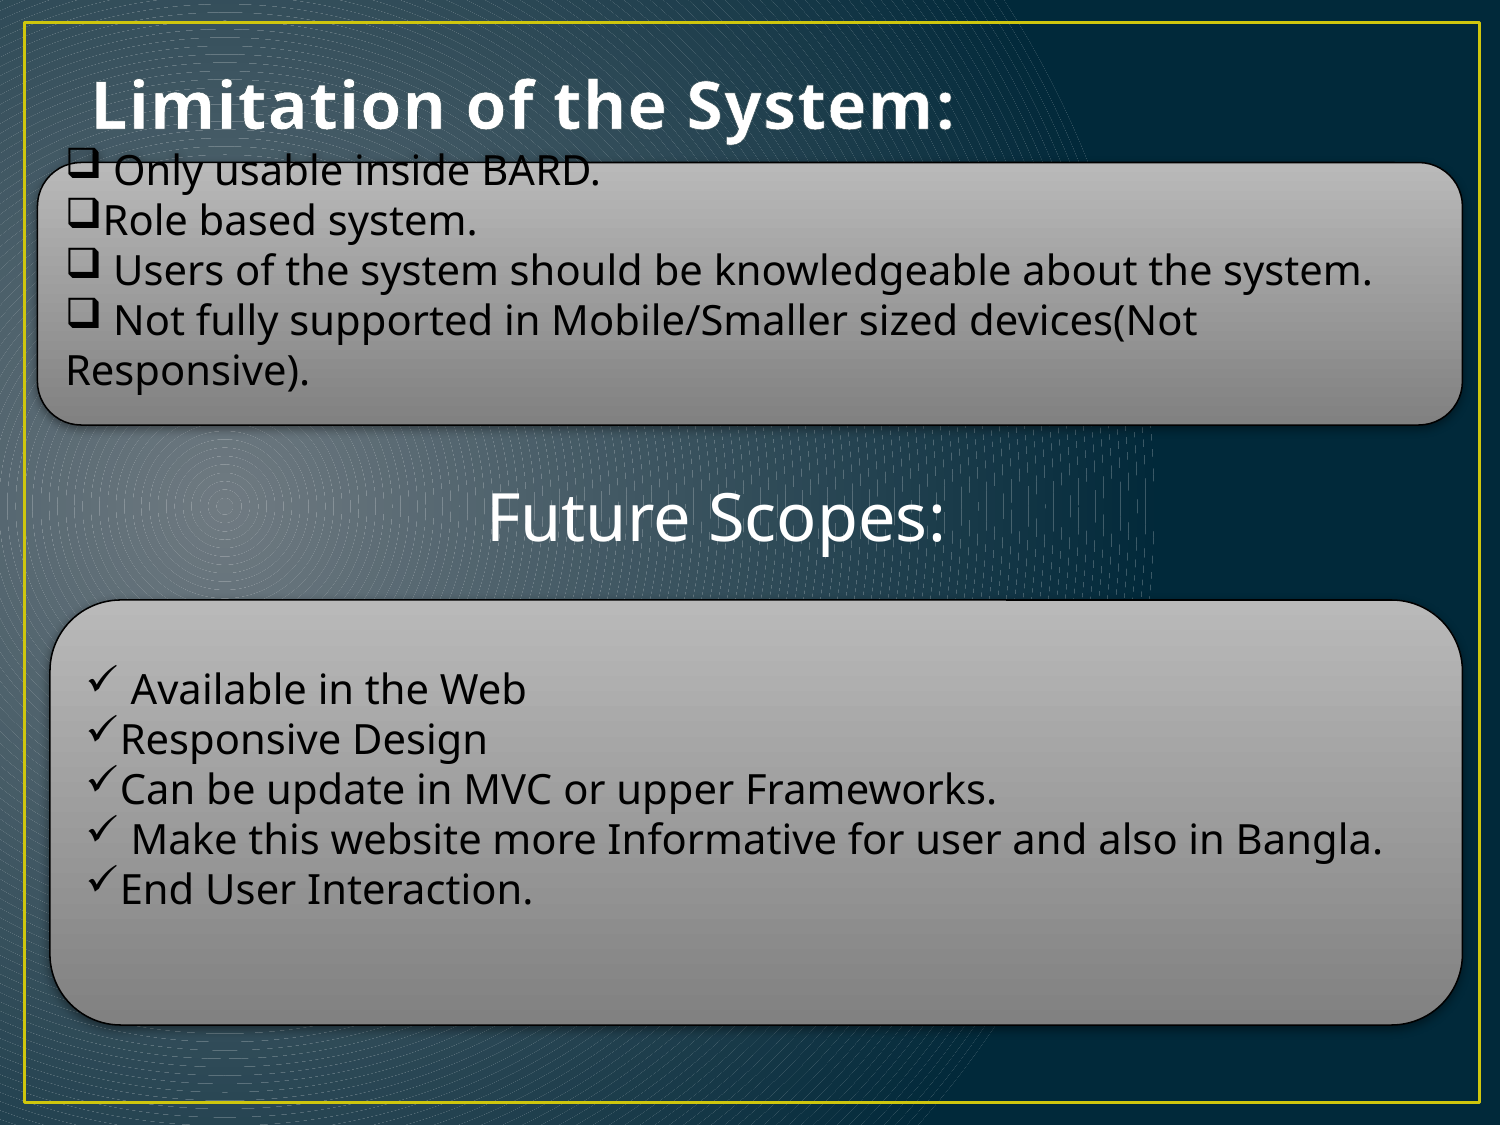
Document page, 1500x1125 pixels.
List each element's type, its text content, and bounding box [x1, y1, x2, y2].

text_box Available in the Web Responsive Design Can be update in MVC or upper Frameworks. Make this website more Informative for user and also in Bangla. End User Interaction. [49, 599, 1464, 1026]
text_box Only usable inside BARD. Role based system. Users of the system should be knowledgeable about the system. Not fully supported in Mobile/Smaller sized devices(Not Responsive). [36, 161, 1464, 426]
title Limitation of the System: [75, 45, 1350, 150]
text_box Future Scopes: [87, 462, 1363, 568]
